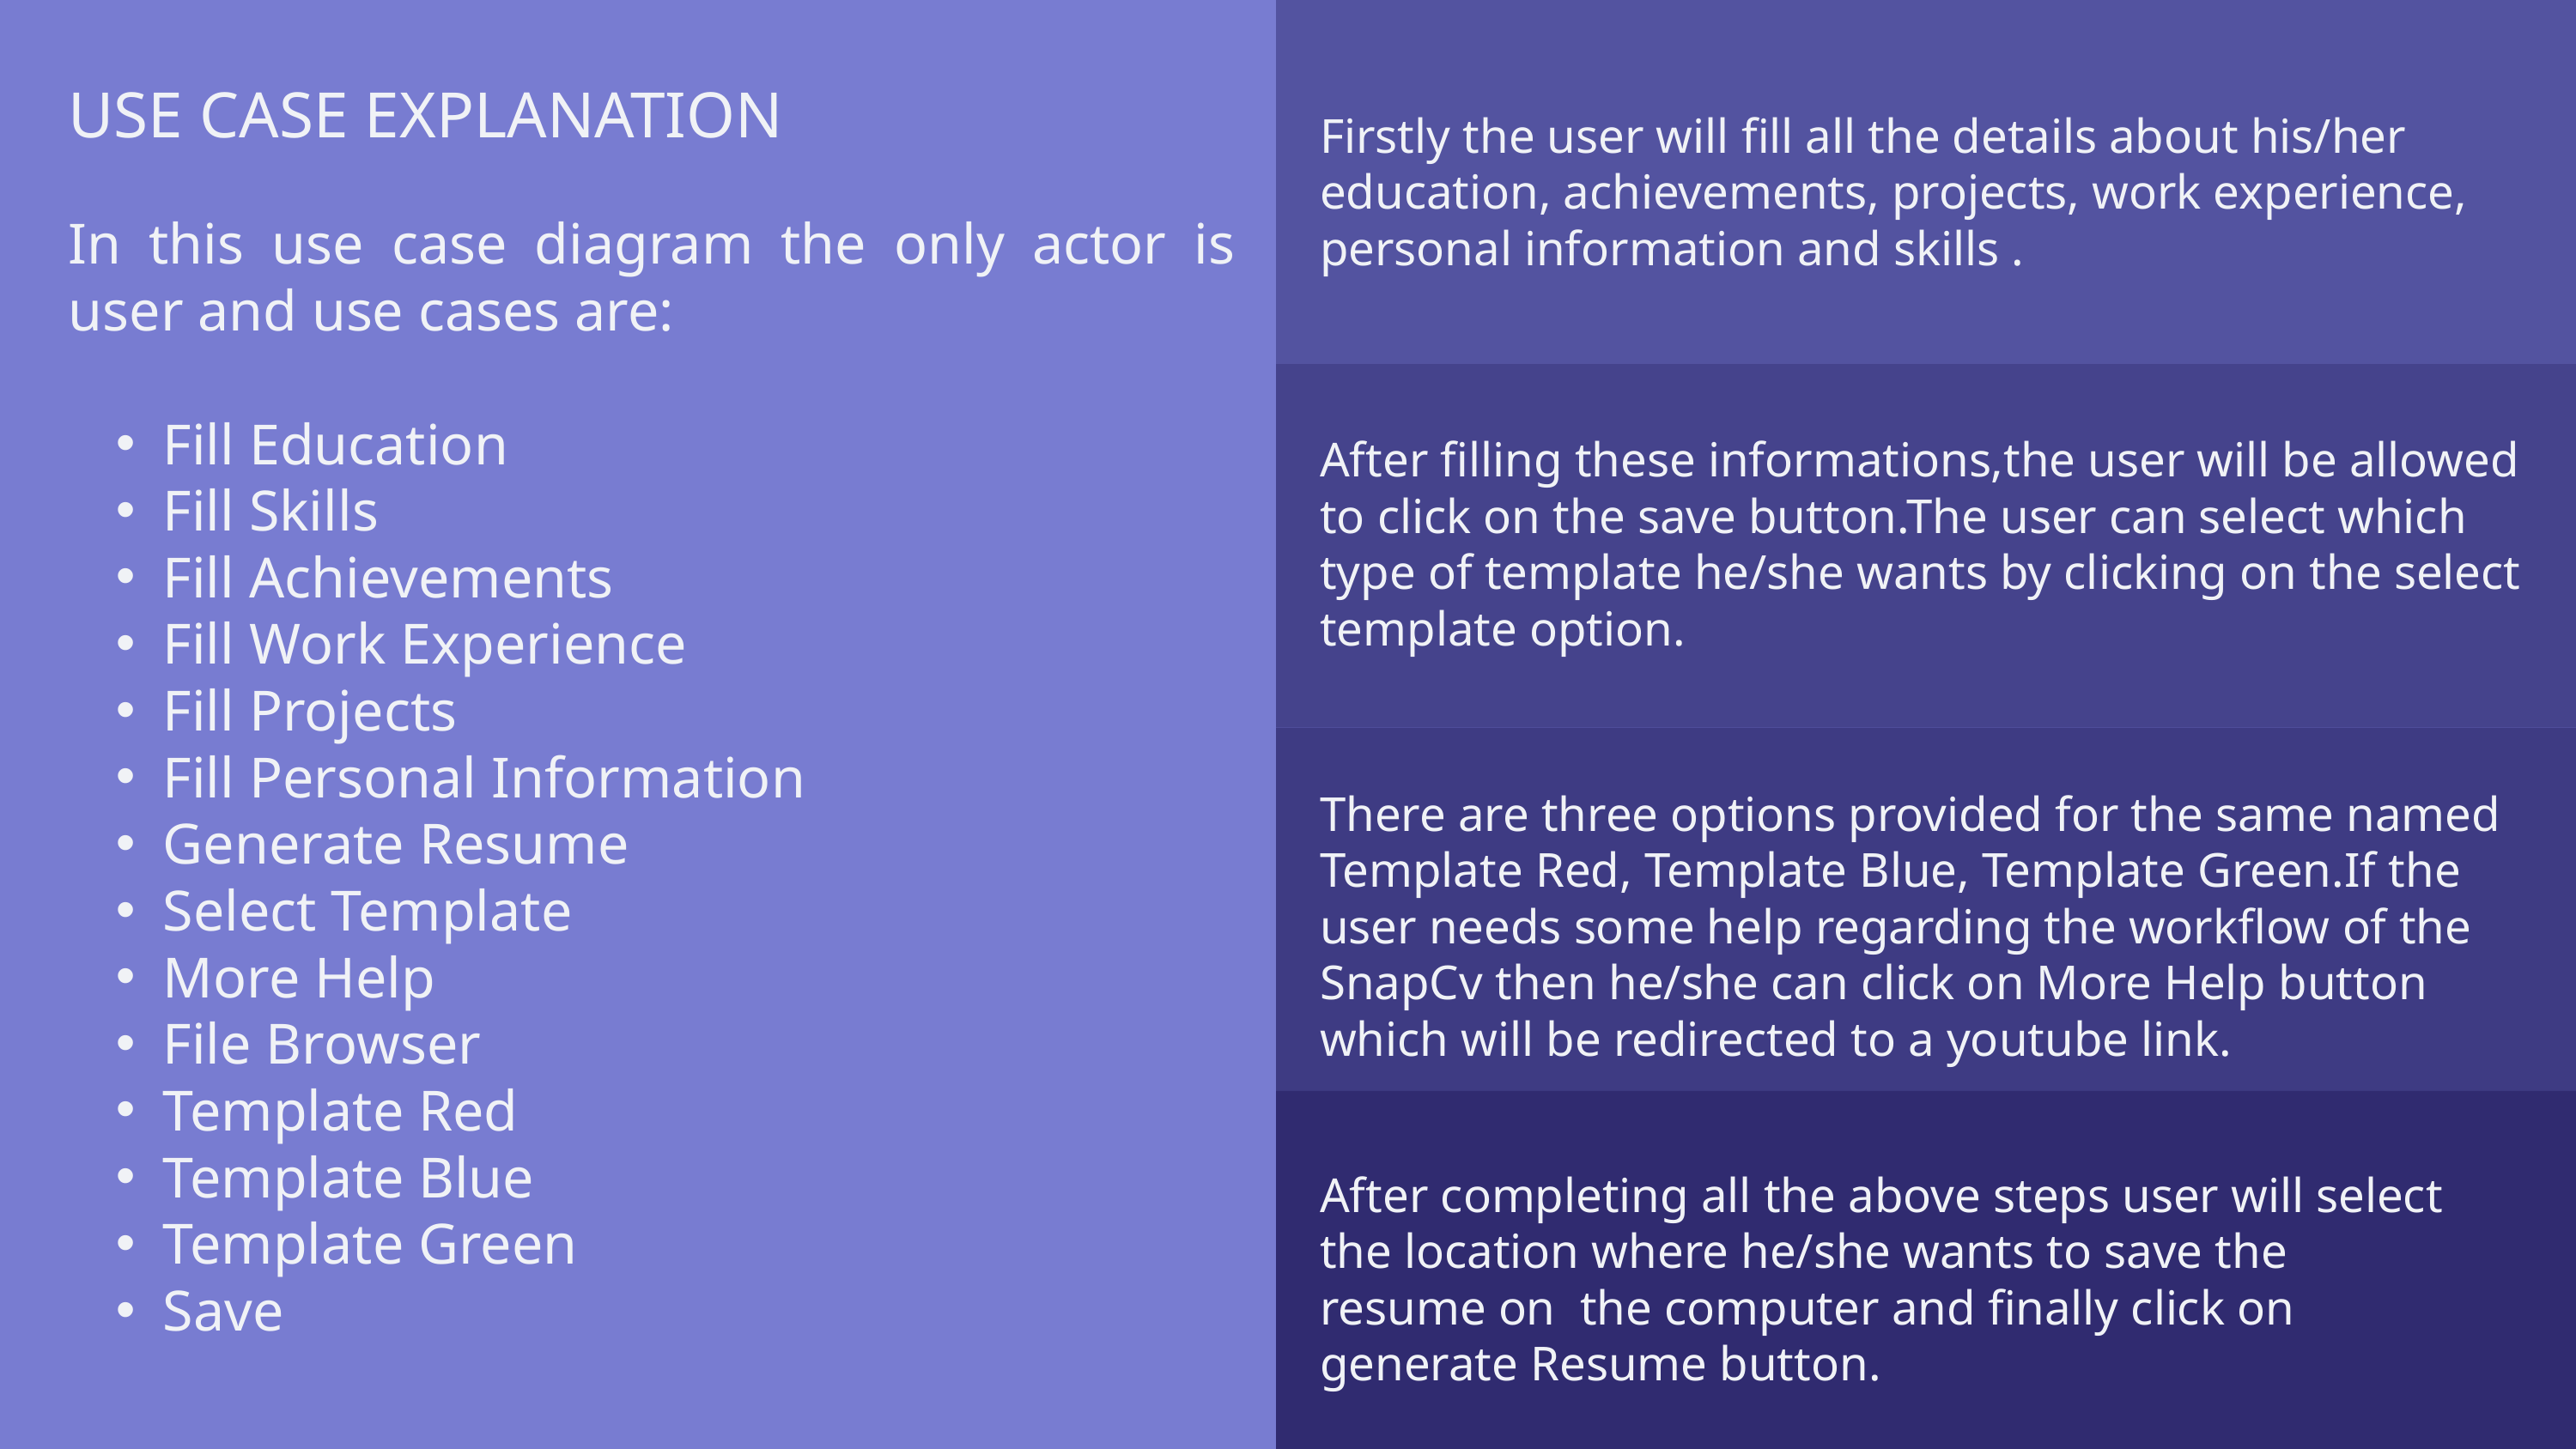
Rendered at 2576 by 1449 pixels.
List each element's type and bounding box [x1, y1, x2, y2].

text_box [1276, 727, 2576, 1091]
text_box [1319, 1166, 2445, 1449]
text_box [1319, 106, 2533, 325]
text_box [1276, 1091, 2576, 1449]
text_box [68, 209, 1237, 1449]
text_box [1276, 363, 2576, 727]
text_box [1319, 430, 2533, 692]
text_box [68, 76, 1194, 209]
text_box [1319, 785, 2533, 1119]
text_box [1276, 0, 2576, 363]
